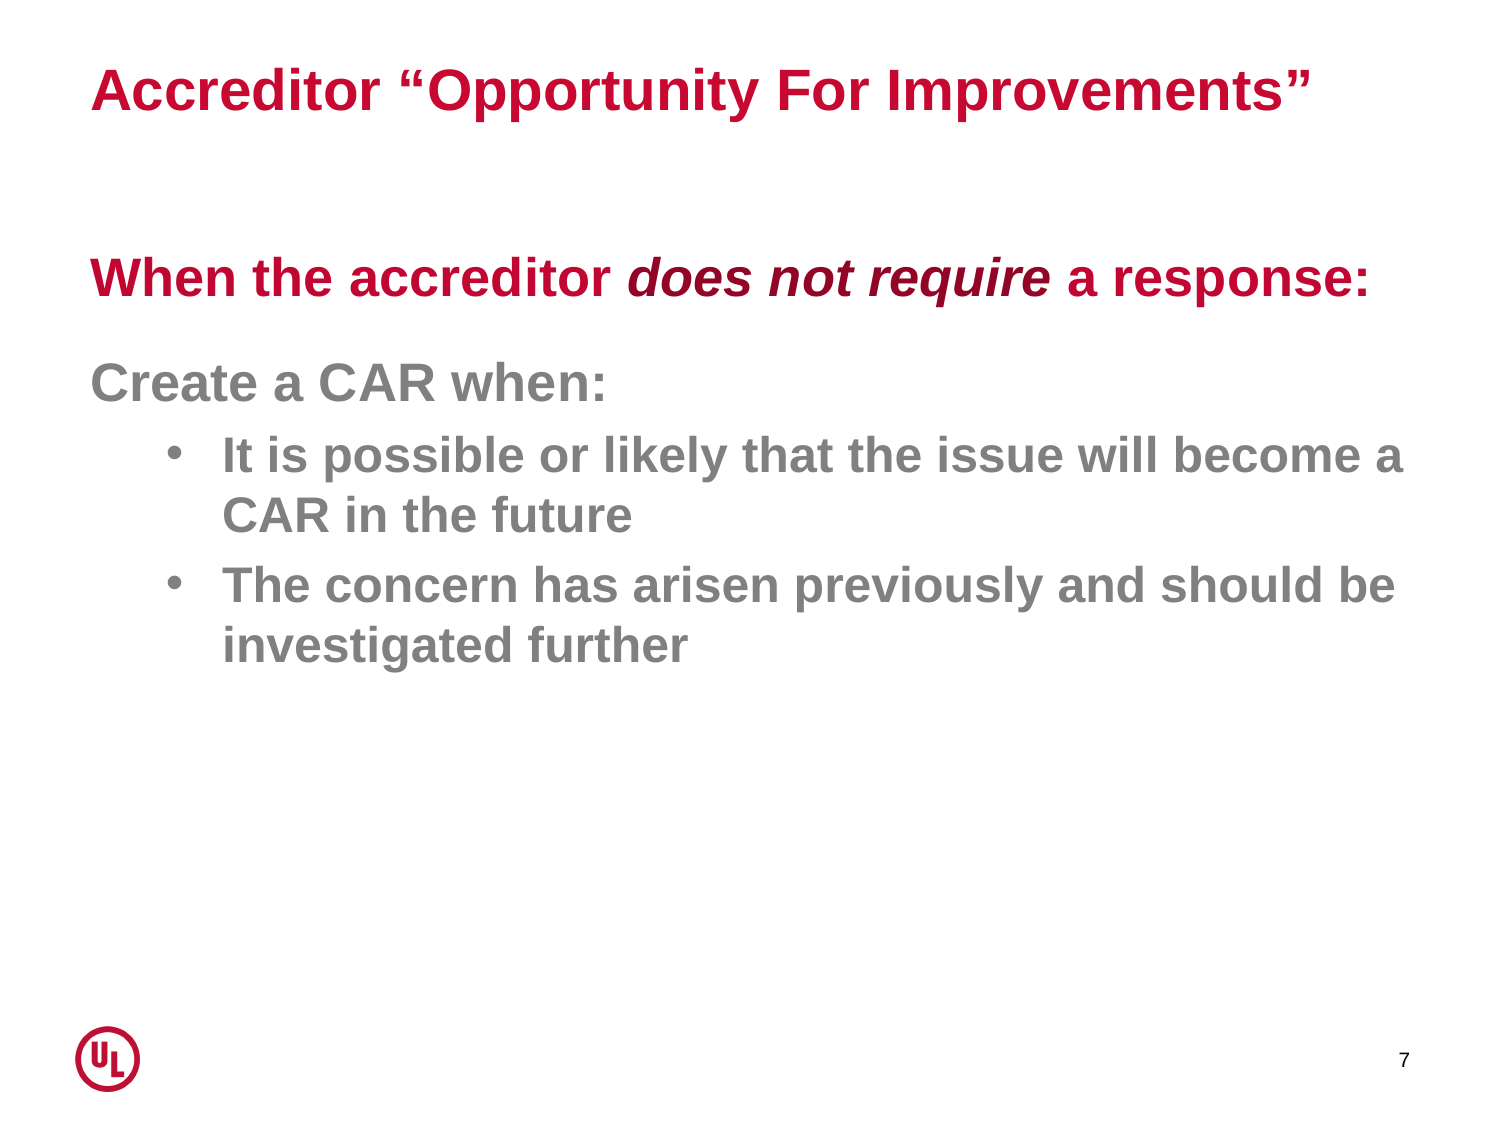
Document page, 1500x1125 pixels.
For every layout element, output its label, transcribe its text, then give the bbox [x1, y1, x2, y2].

title Accreditor “Opportunity For Improvements” [75, 45, 1425, 202]
slide_number 7 [1319, 1029, 1425, 1090]
list When the accreditor does not require a response: Create a CAR when: It is possible or likely that the issue will become a CAR in the future The concern has arisen previously and should be investigated further [75, 235, 1425, 1005]
picture [75, 1026, 140, 1092]
